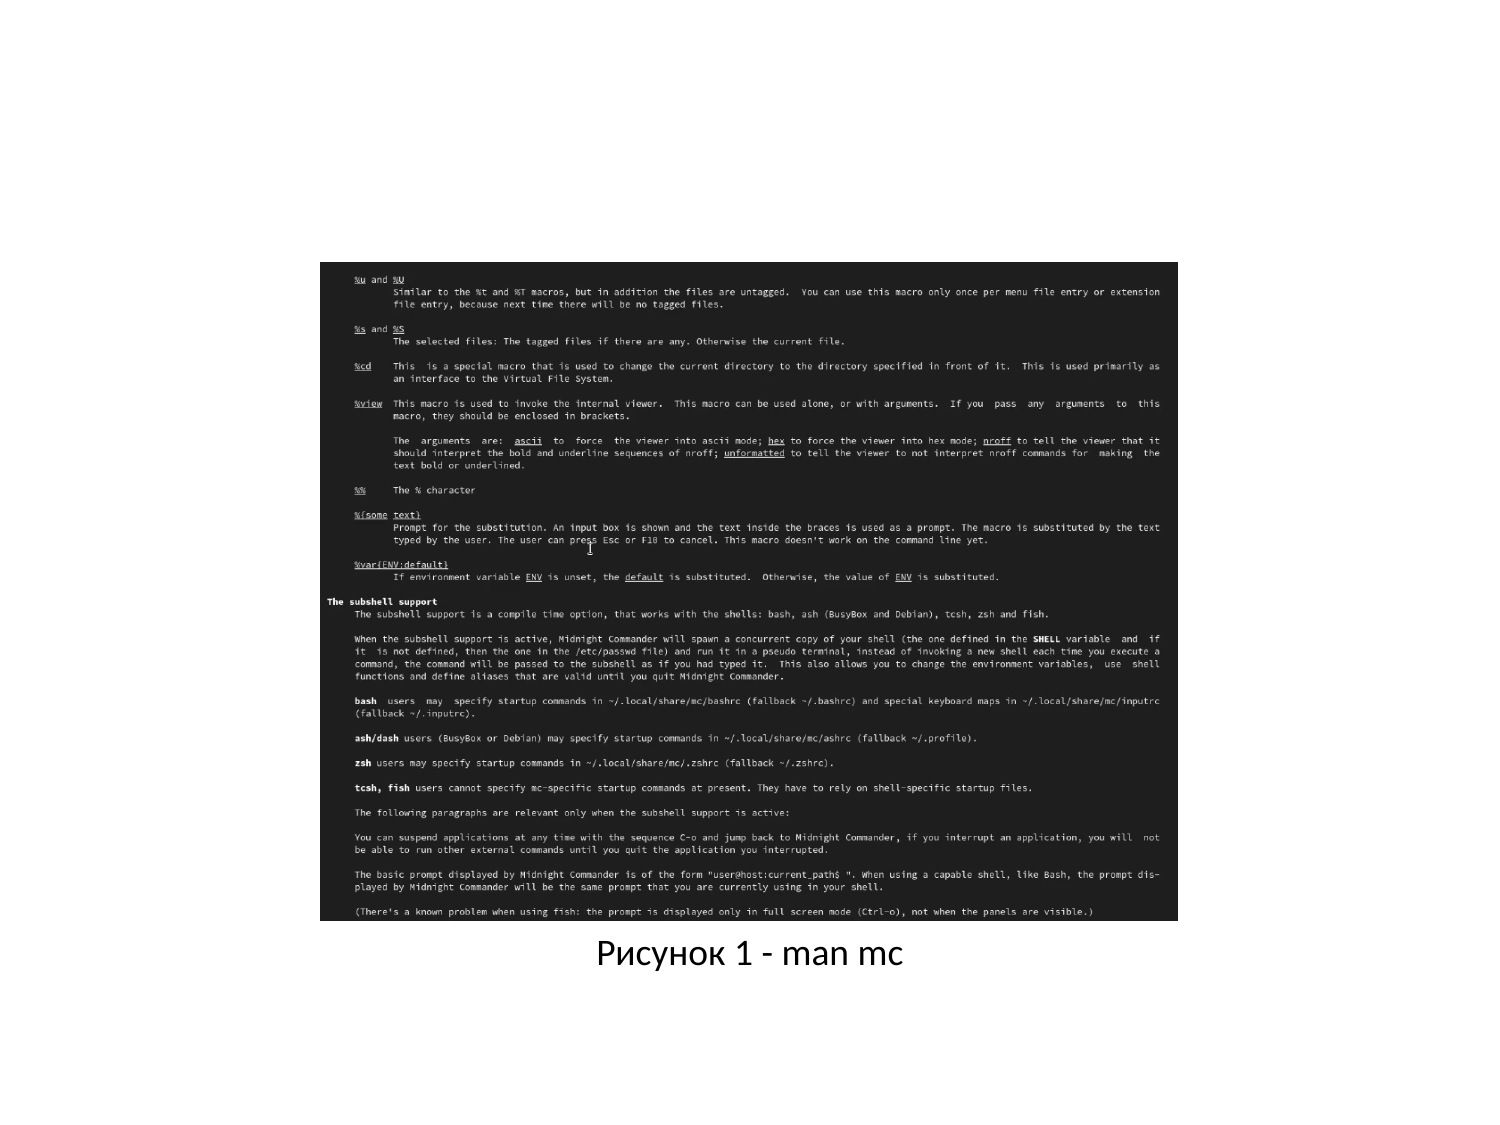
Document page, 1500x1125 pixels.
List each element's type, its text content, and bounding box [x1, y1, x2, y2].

text_box Рисунок 1 - man mc [74, 920, 1425, 1005]
picture [320, 262, 1178, 921]
